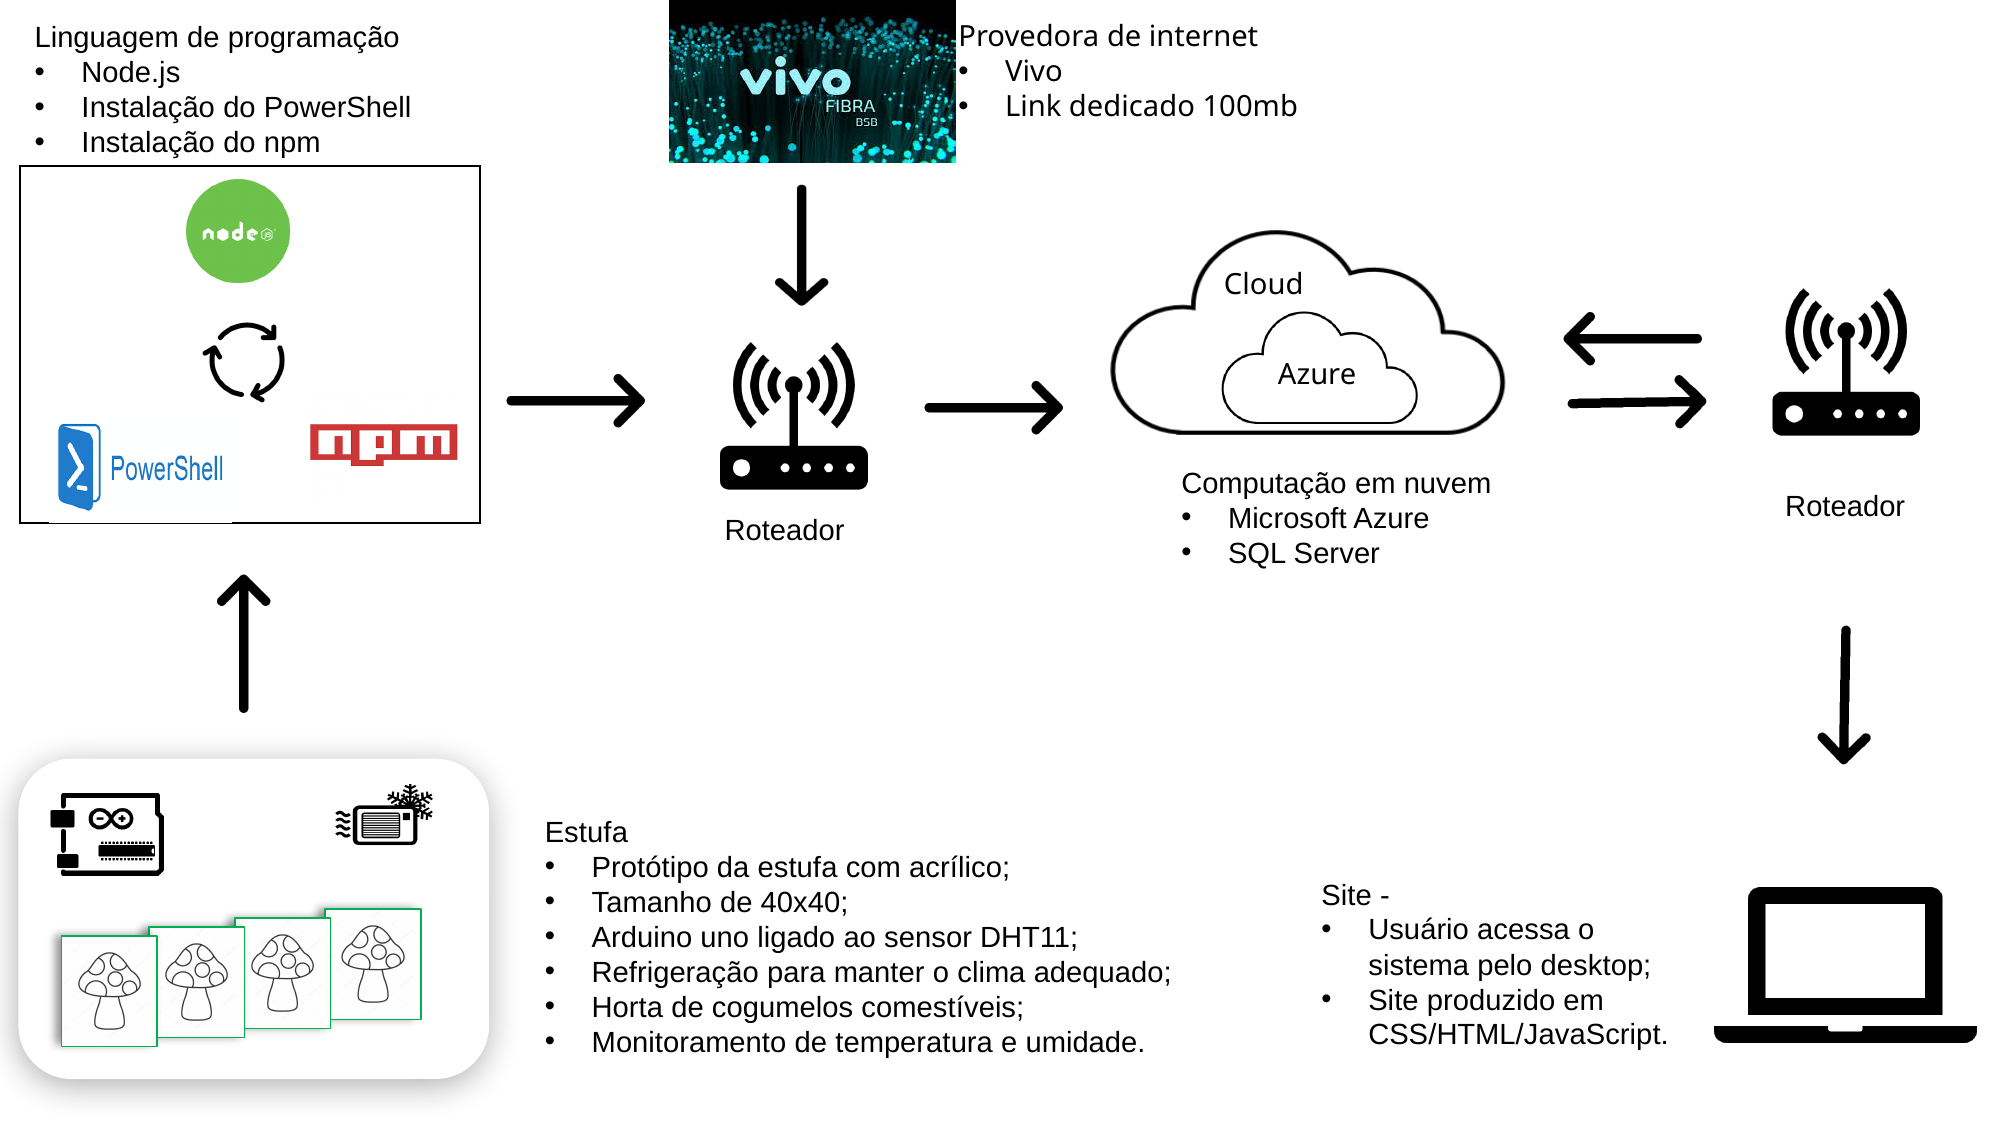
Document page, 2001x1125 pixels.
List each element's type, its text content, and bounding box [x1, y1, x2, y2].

picture [308, 390, 459, 500]
picture [167, 568, 319, 719]
picture [1769, 618, 1921, 771]
text_box Roteador [1770, 466, 1924, 575]
picture [1742, 257, 1950, 466]
text_box Estufa Protótipo da estufa com acrílico; Tamanho de 40x40; Arduino uno ligado ao sensor DHT11; Refrigeração para manter o clima adequado; Horta de cogumelos comestíveis; Monitoramento de temperatura e umidade. [529, 805, 1225, 1066]
picture [1086, 132, 1530, 533]
picture [329, 773, 439, 869]
picture [1557, 263, 1713, 478]
picture [917, 332, 1069, 483]
picture [44, 770, 170, 897]
text_box Roteador [709, 503, 917, 599]
text_box Site - Usuário acessa o sistema pelo desktop; Site produzido em CSS/HTML/JavaScript. [1306, 868, 1708, 1059]
text_box Linguagem de programação Node.js Instalação do PowerShell Instalação do npm [19, 11, 471, 167]
text_box Provedora de internet Vivo Link dedicado 100mb [956, 10, 1319, 131]
picture [689, 170, 898, 520]
picture [669, 0, 956, 163]
text_box [19, 166, 480, 523]
text_box Computação em nuvem Microsoft Azure SQL Server [1166, 456, 1542, 577]
picture [939, 154, 956, 163]
text_box [18, 758, 490, 1080]
picture [1708, 831, 1982, 1098]
picture [49, 301, 305, 524]
picture [186, 179, 290, 283]
picture [500, 325, 651, 476]
picture [62, 909, 421, 1046]
